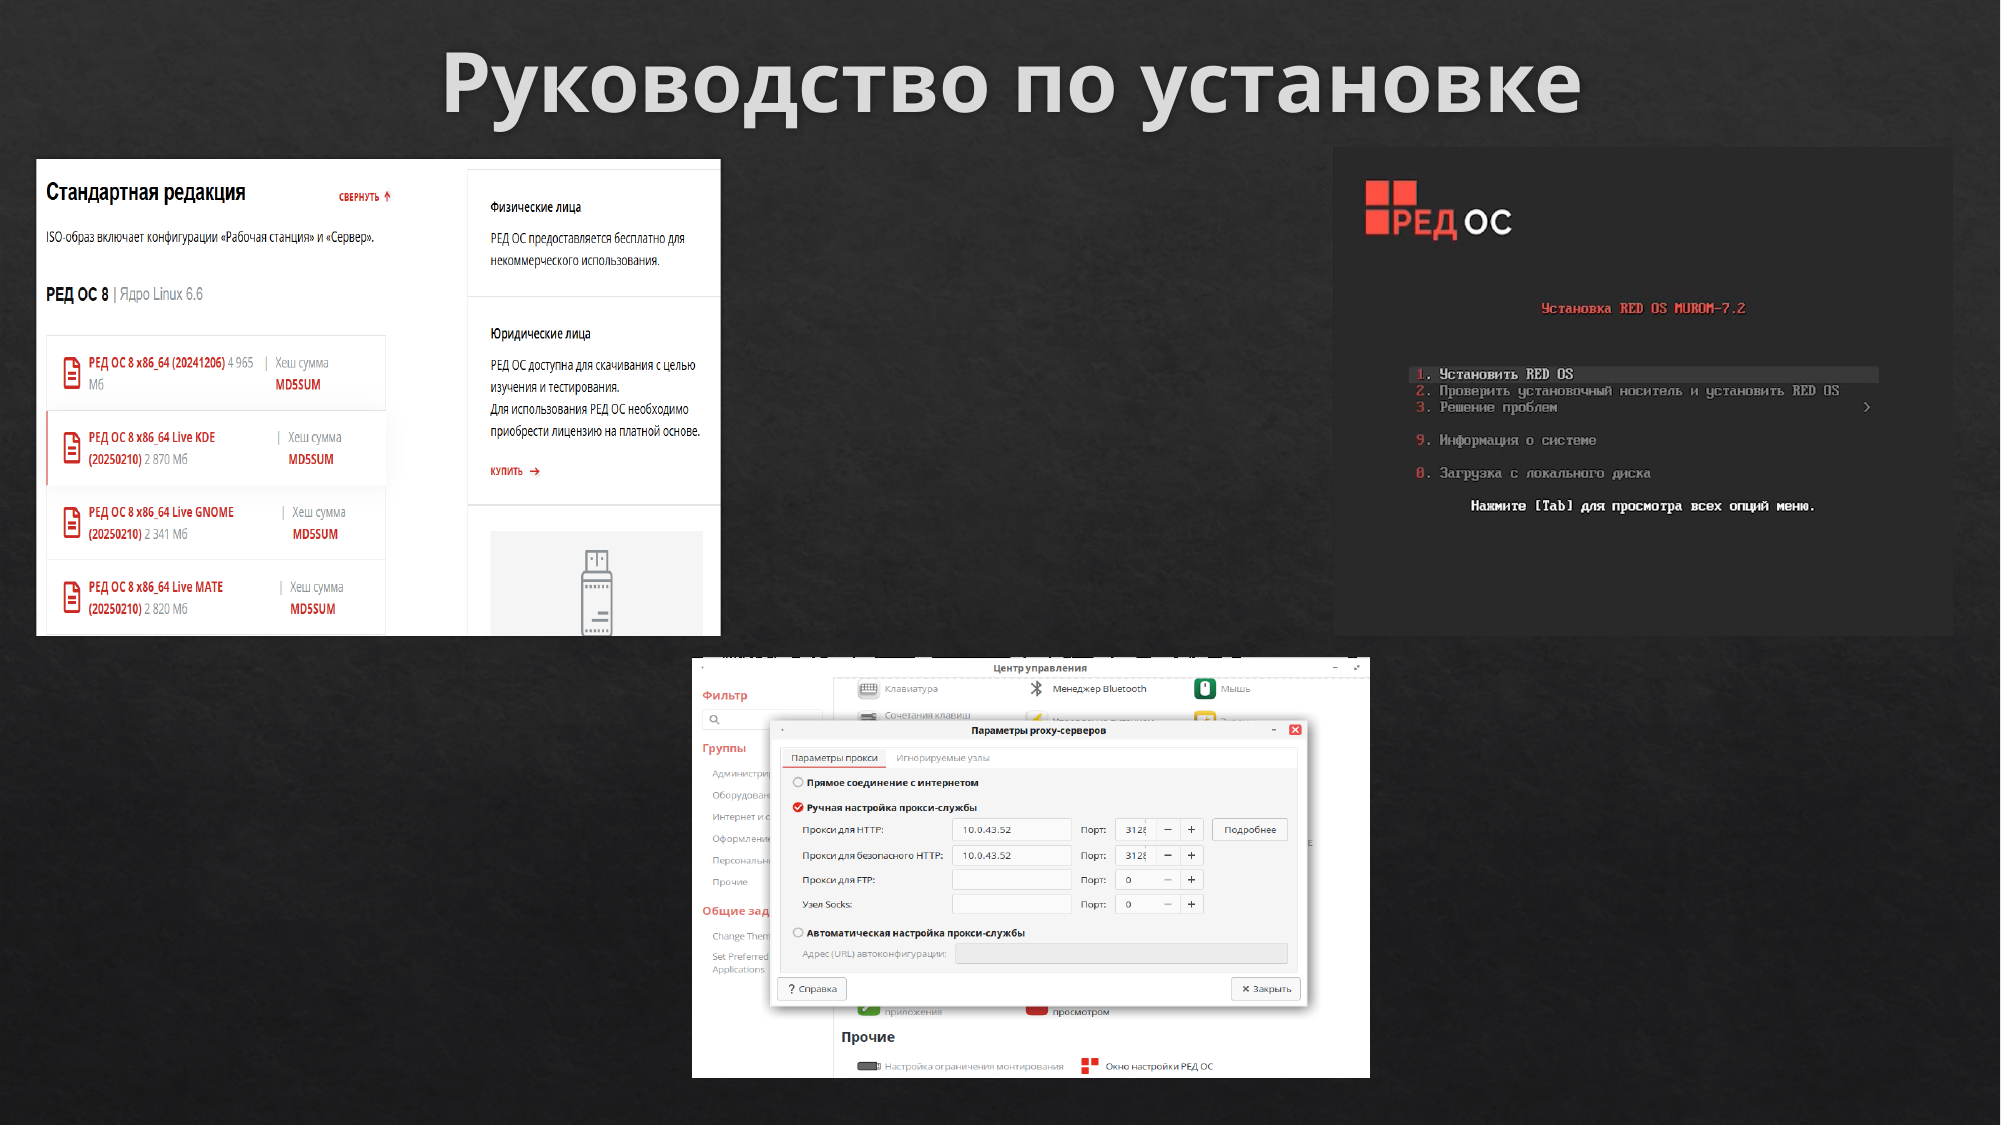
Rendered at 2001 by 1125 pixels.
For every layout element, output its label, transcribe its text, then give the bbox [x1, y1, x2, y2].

picture [1333, 147, 1953, 636]
title Руководство по установке [162, 0, 1862, 160]
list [36, 158, 721, 636]
picture [692, 656, 1370, 1079]
